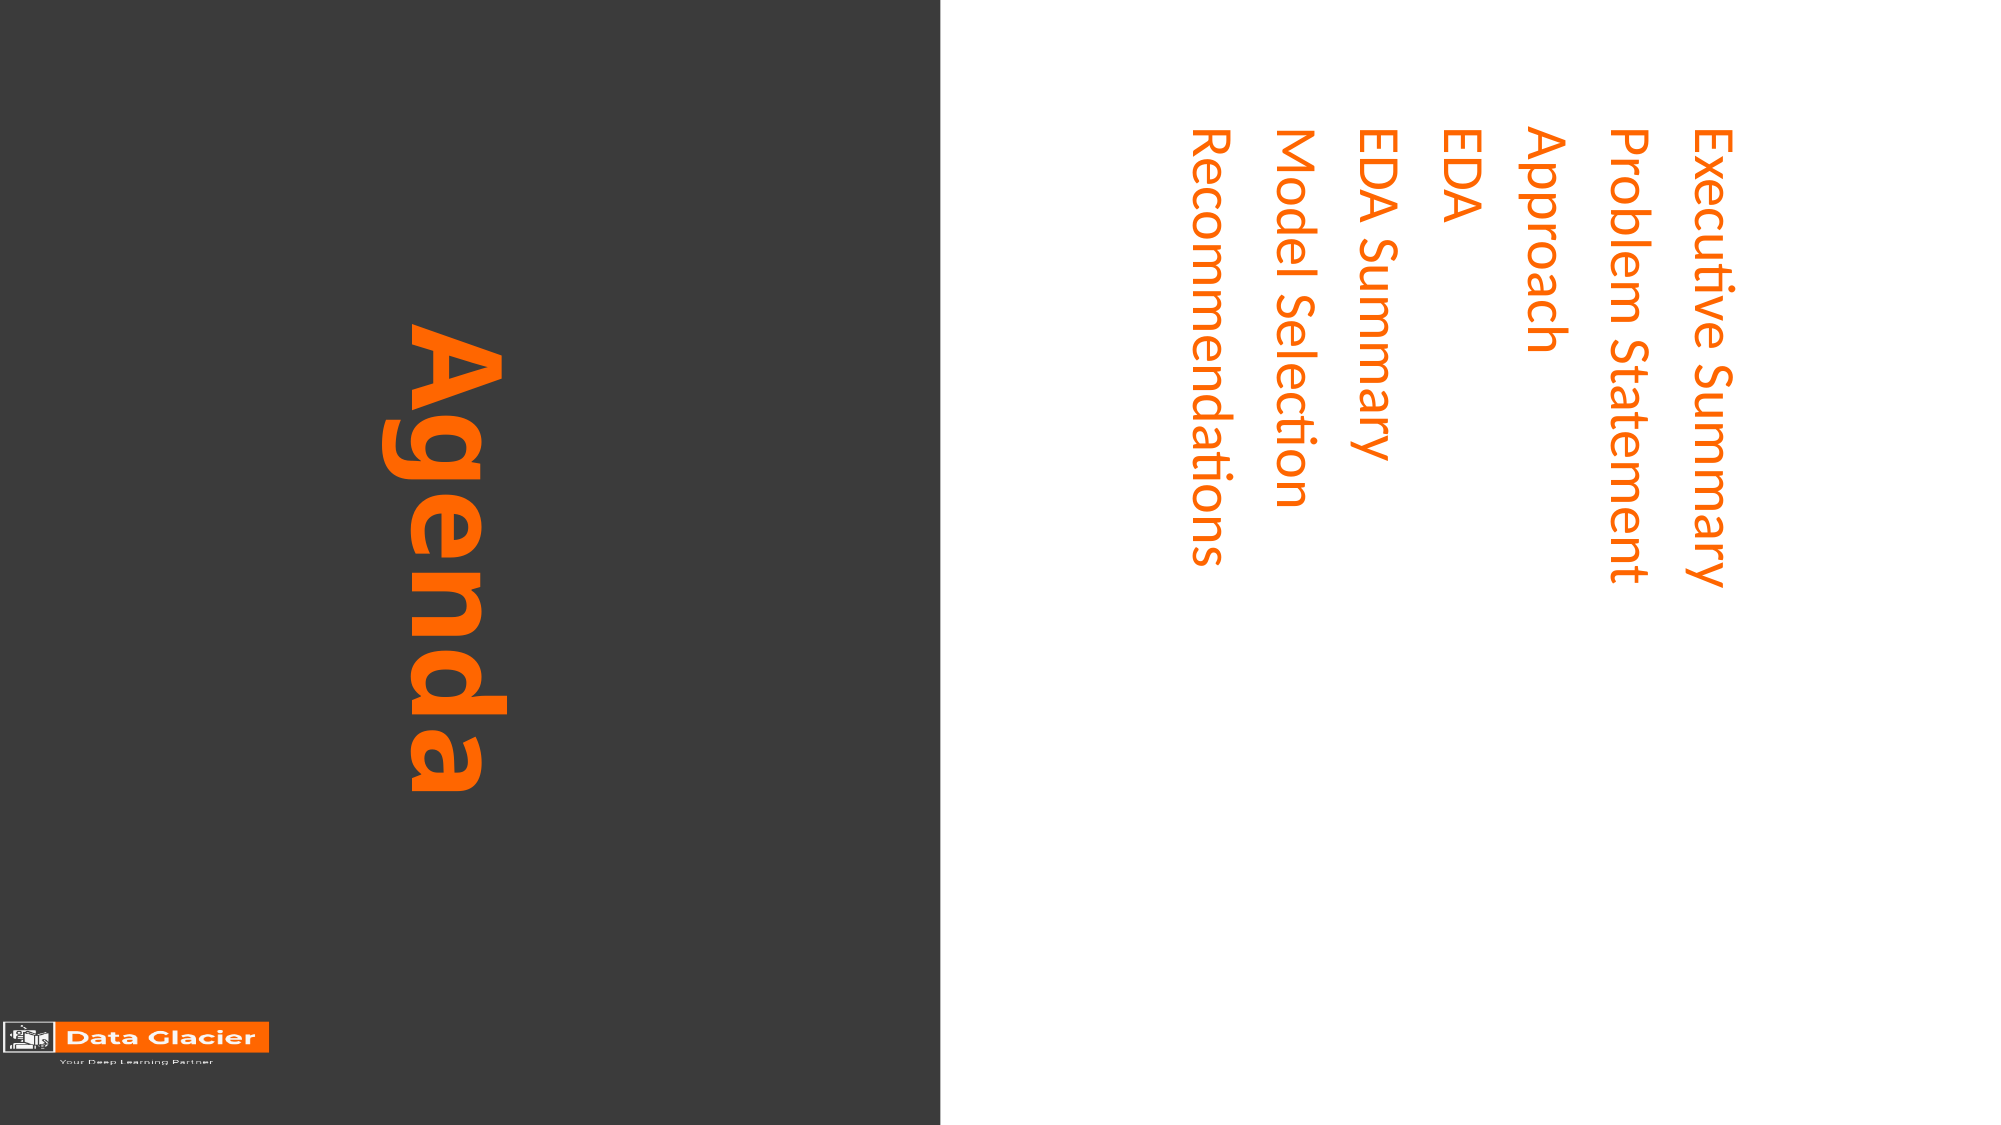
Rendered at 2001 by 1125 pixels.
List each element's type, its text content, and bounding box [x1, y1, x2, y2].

subtitle Executive Summary Problem Statement Approach EDA EDA Summary Model Selection Recommendations [940, 0, 2000, 1125]
picture [0, 961, 272, 1125]
title Agenda [0, 0, 940, 1125]
